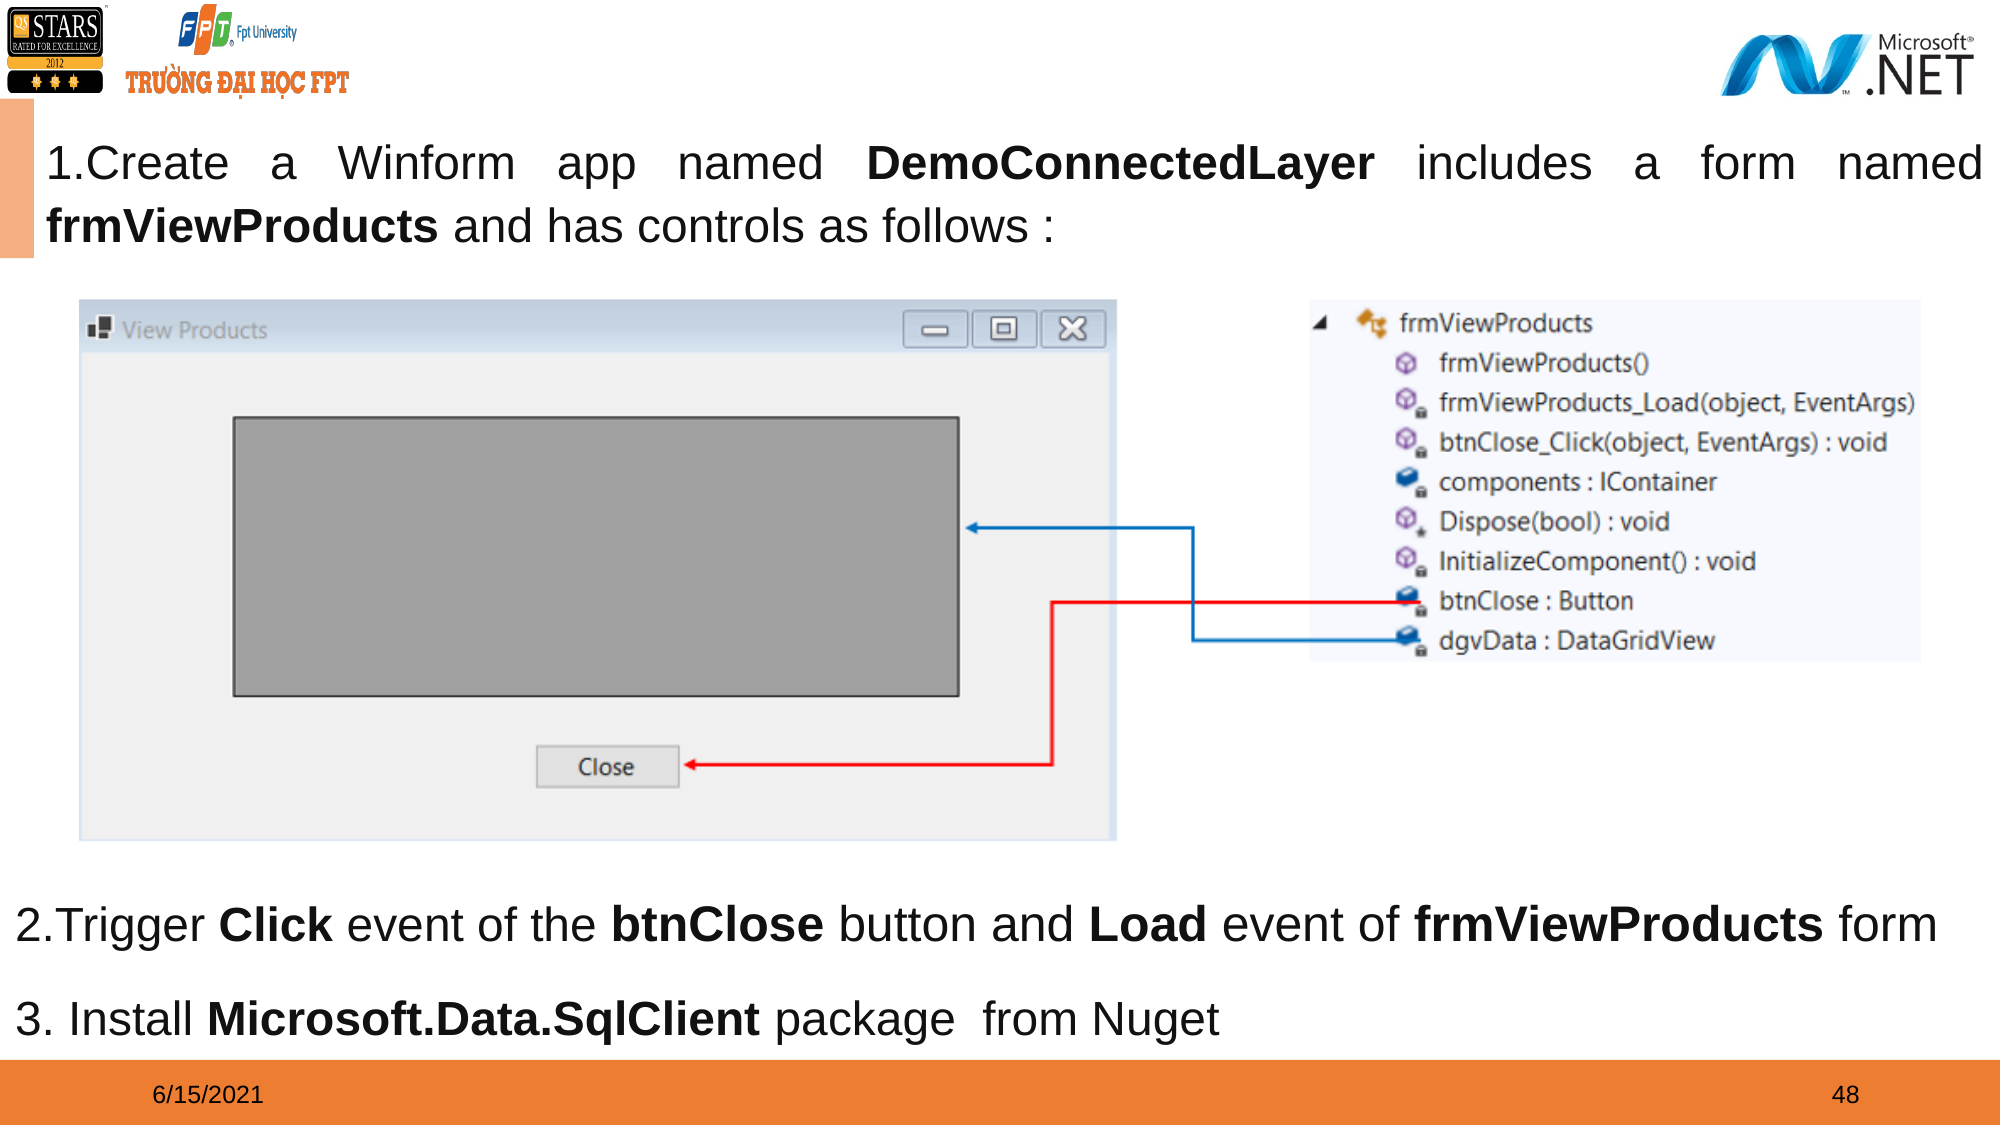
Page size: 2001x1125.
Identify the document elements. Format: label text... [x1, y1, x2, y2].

picture [79, 298, 1921, 843]
text_box 1.Create a Winform app named DemoConnectedLayer includes a form named frmViewProducts and has controls as follows : [30, 118, 2000, 260]
text_box 3. Install Microsoft.Data.SqlClient package from Nuget [0, 974, 1969, 1053]
text_box 2.Trigger Click event of the btnClose button and Load event of frmViewProducts form [0, 884, 1969, 960]
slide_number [137, 1063, 588, 1123]
picture [7, 4, 349, 99]
picture [1685, 0, 2001, 129]
slide_number ‹#› [1424, 1063, 1875, 1123]
